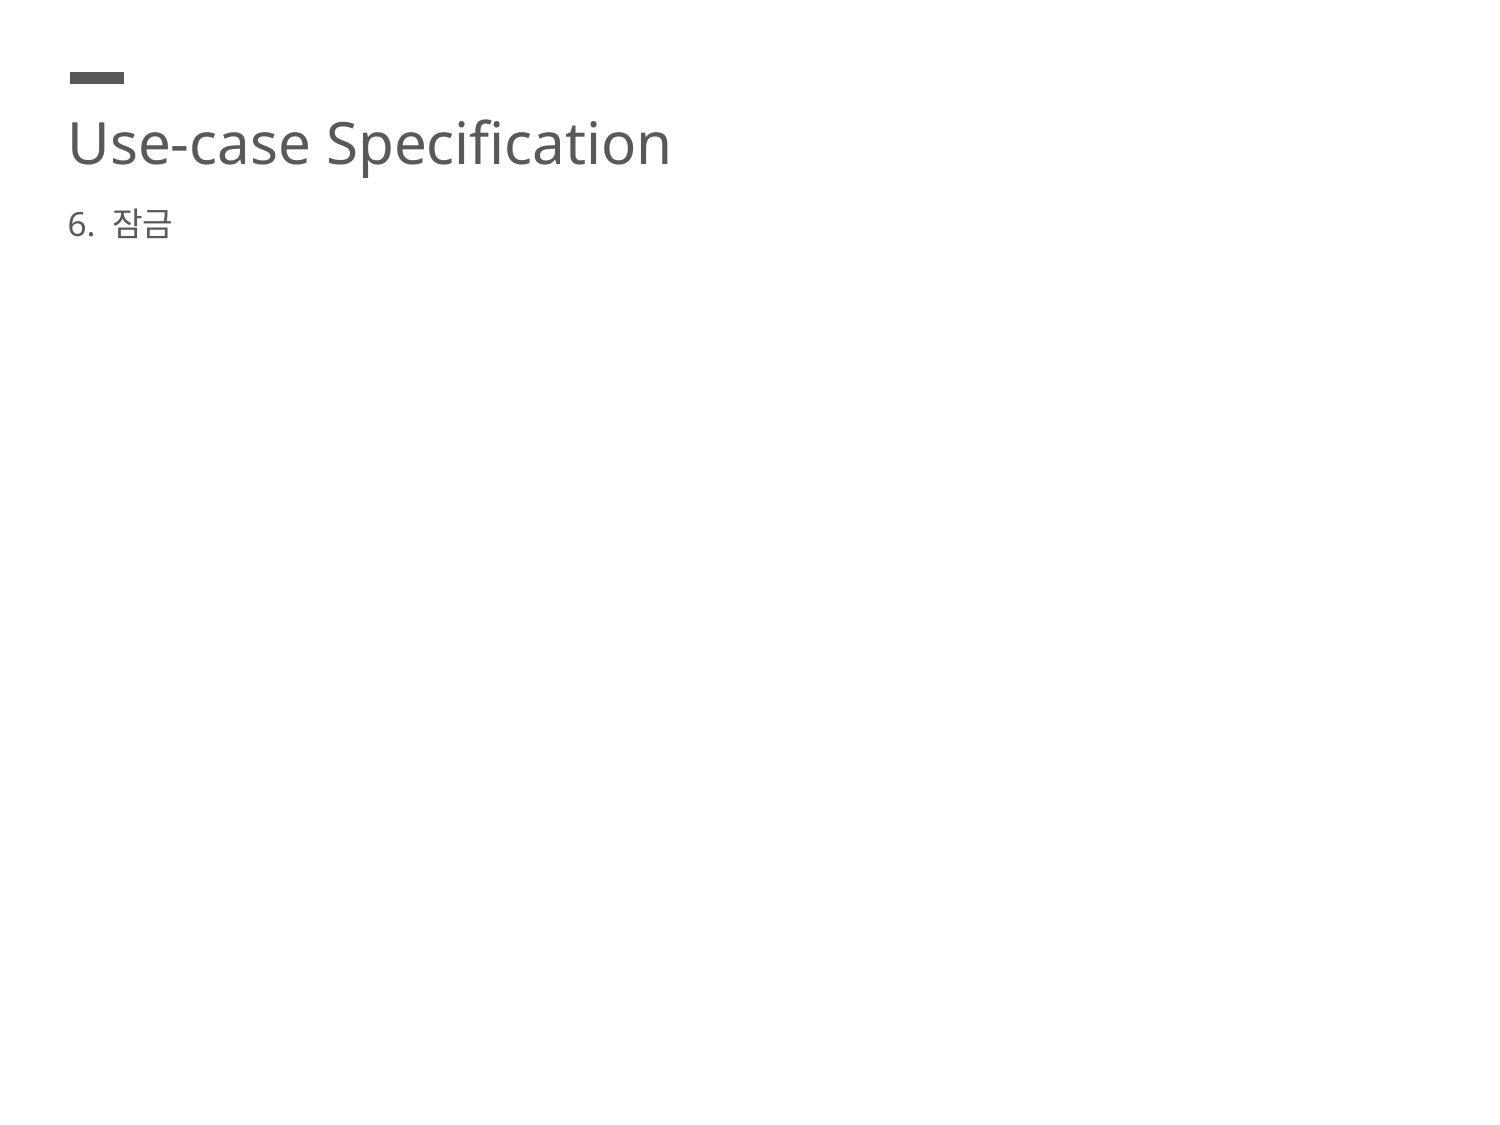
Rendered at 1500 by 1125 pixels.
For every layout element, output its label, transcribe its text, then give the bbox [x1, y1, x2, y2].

text_box 6. 잠금 [53, 196, 904, 251]
text_box Use-case Specification [53, 98, 904, 184]
